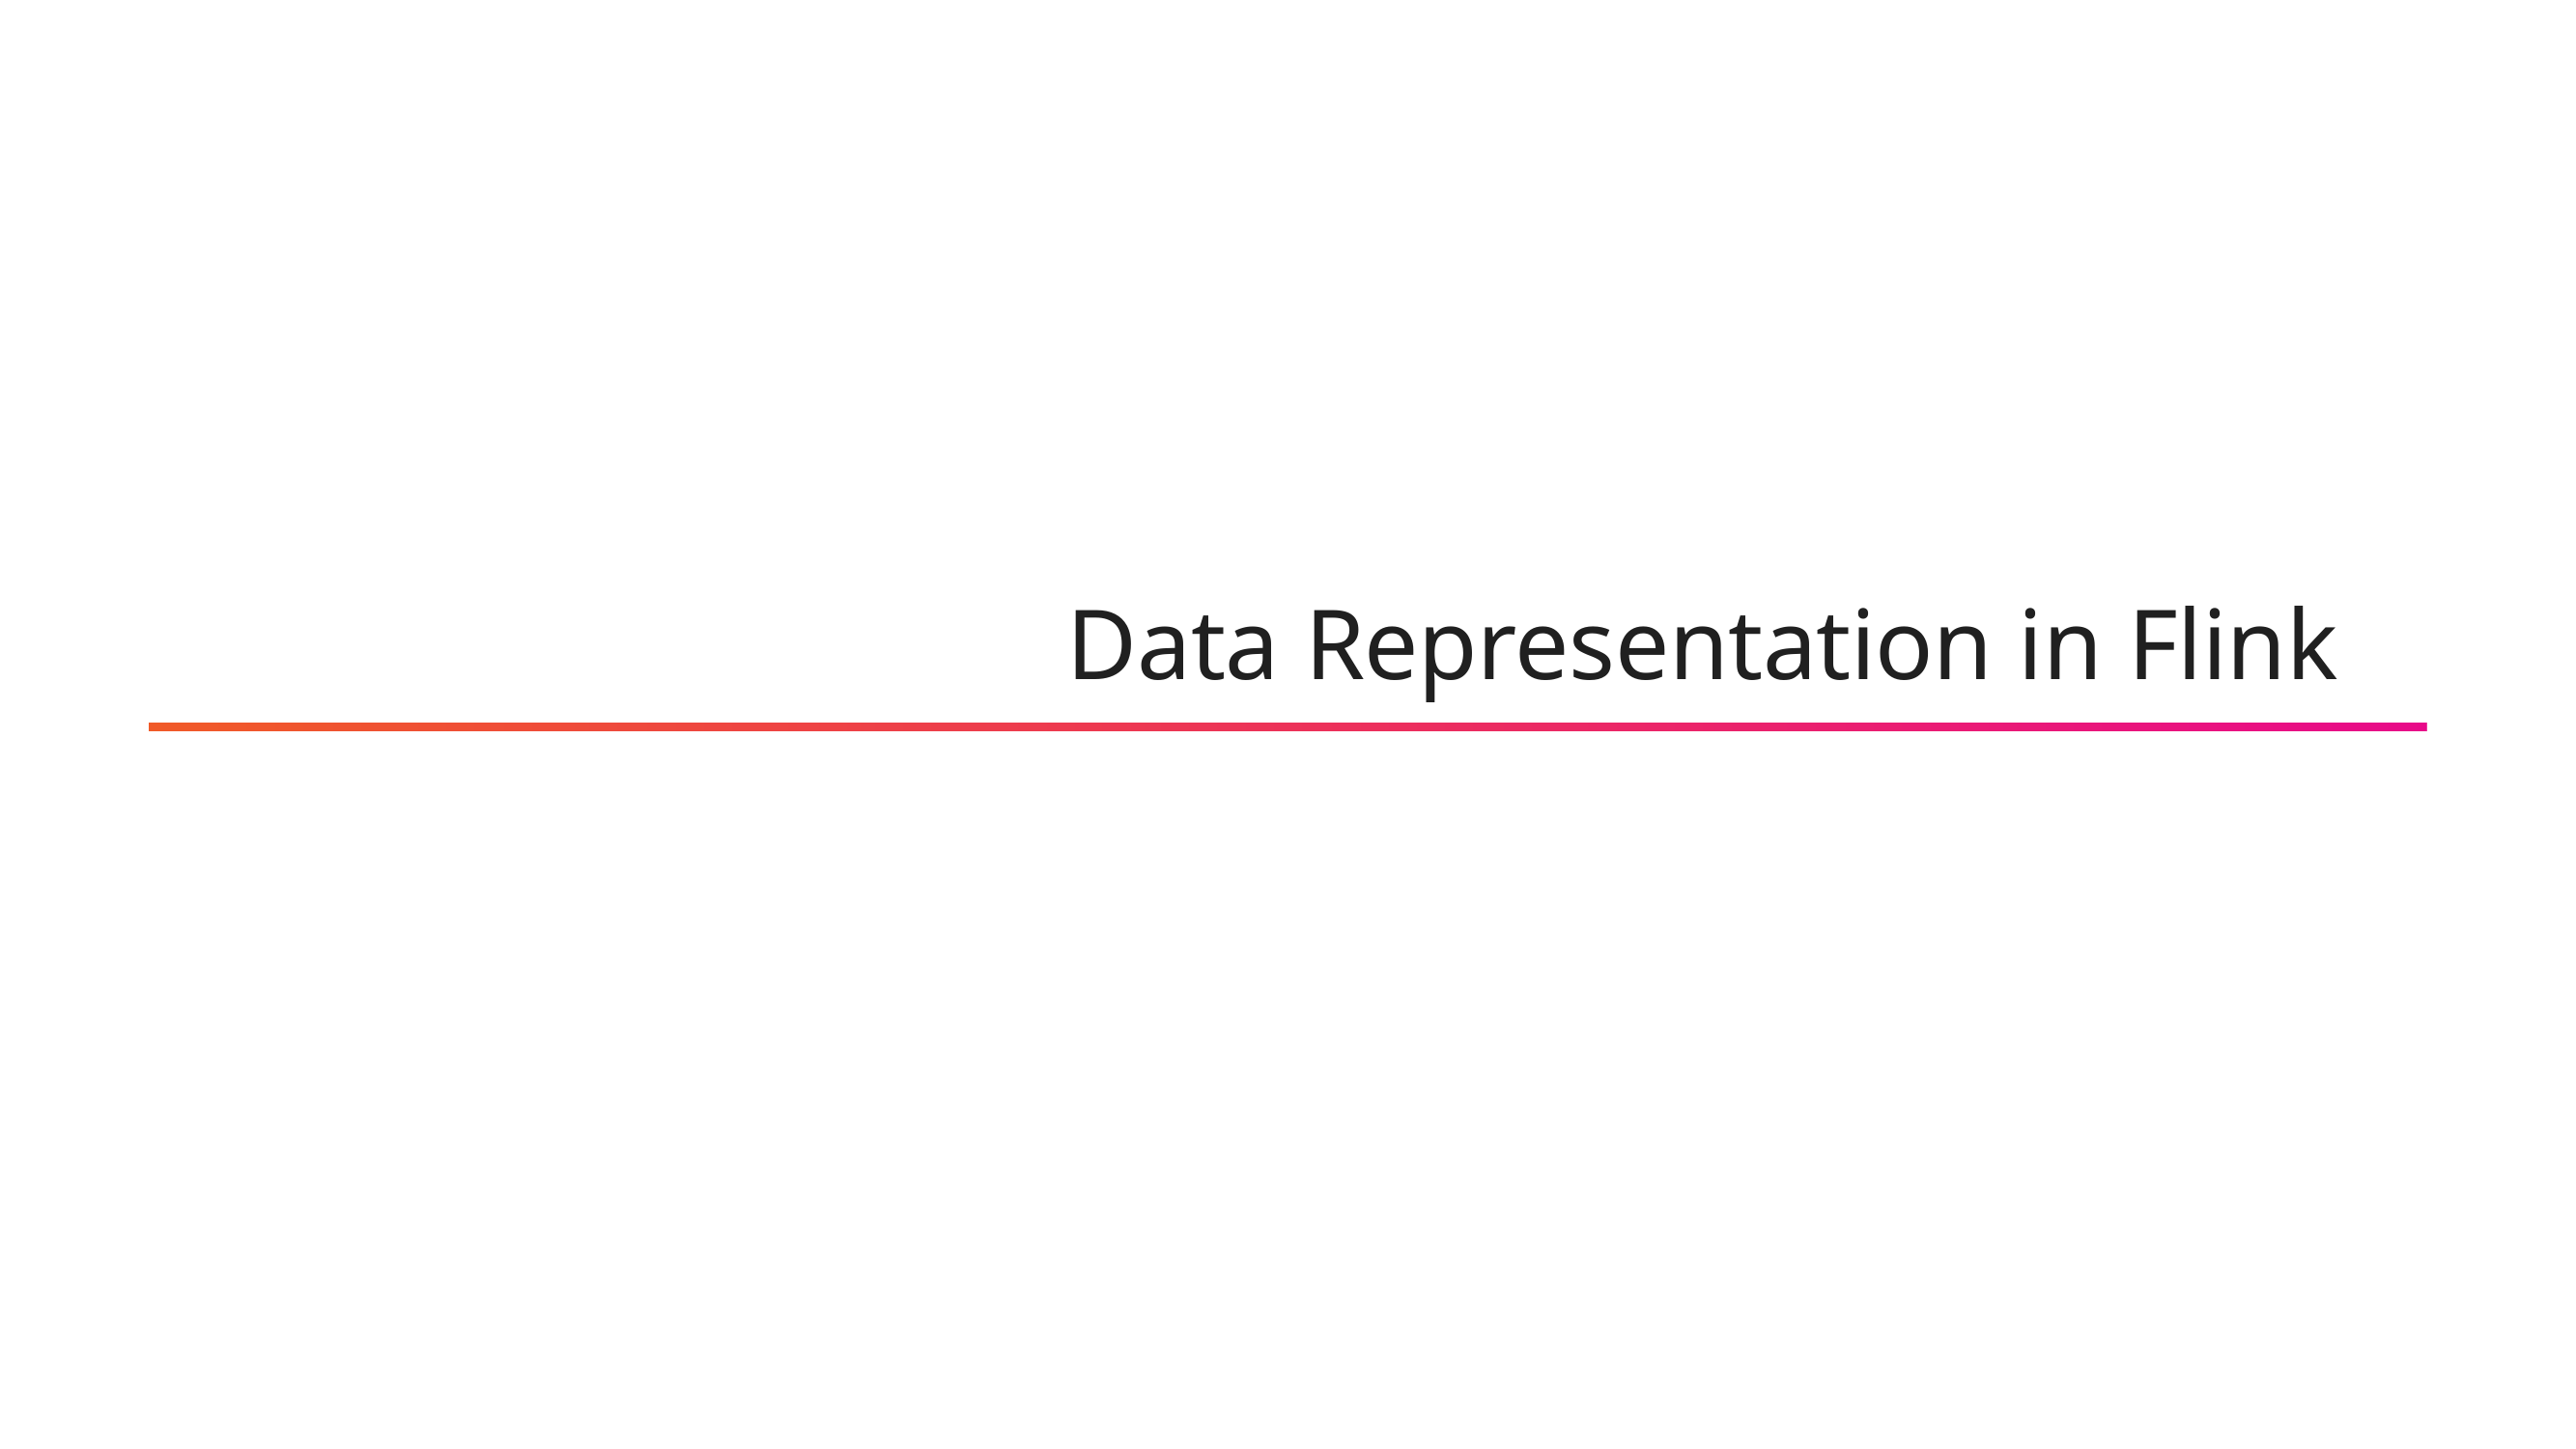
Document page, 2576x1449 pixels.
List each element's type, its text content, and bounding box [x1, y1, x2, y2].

title Data Representation in Flink [1064, 581, 2426, 826]
picture [149, 723, 1064, 731]
